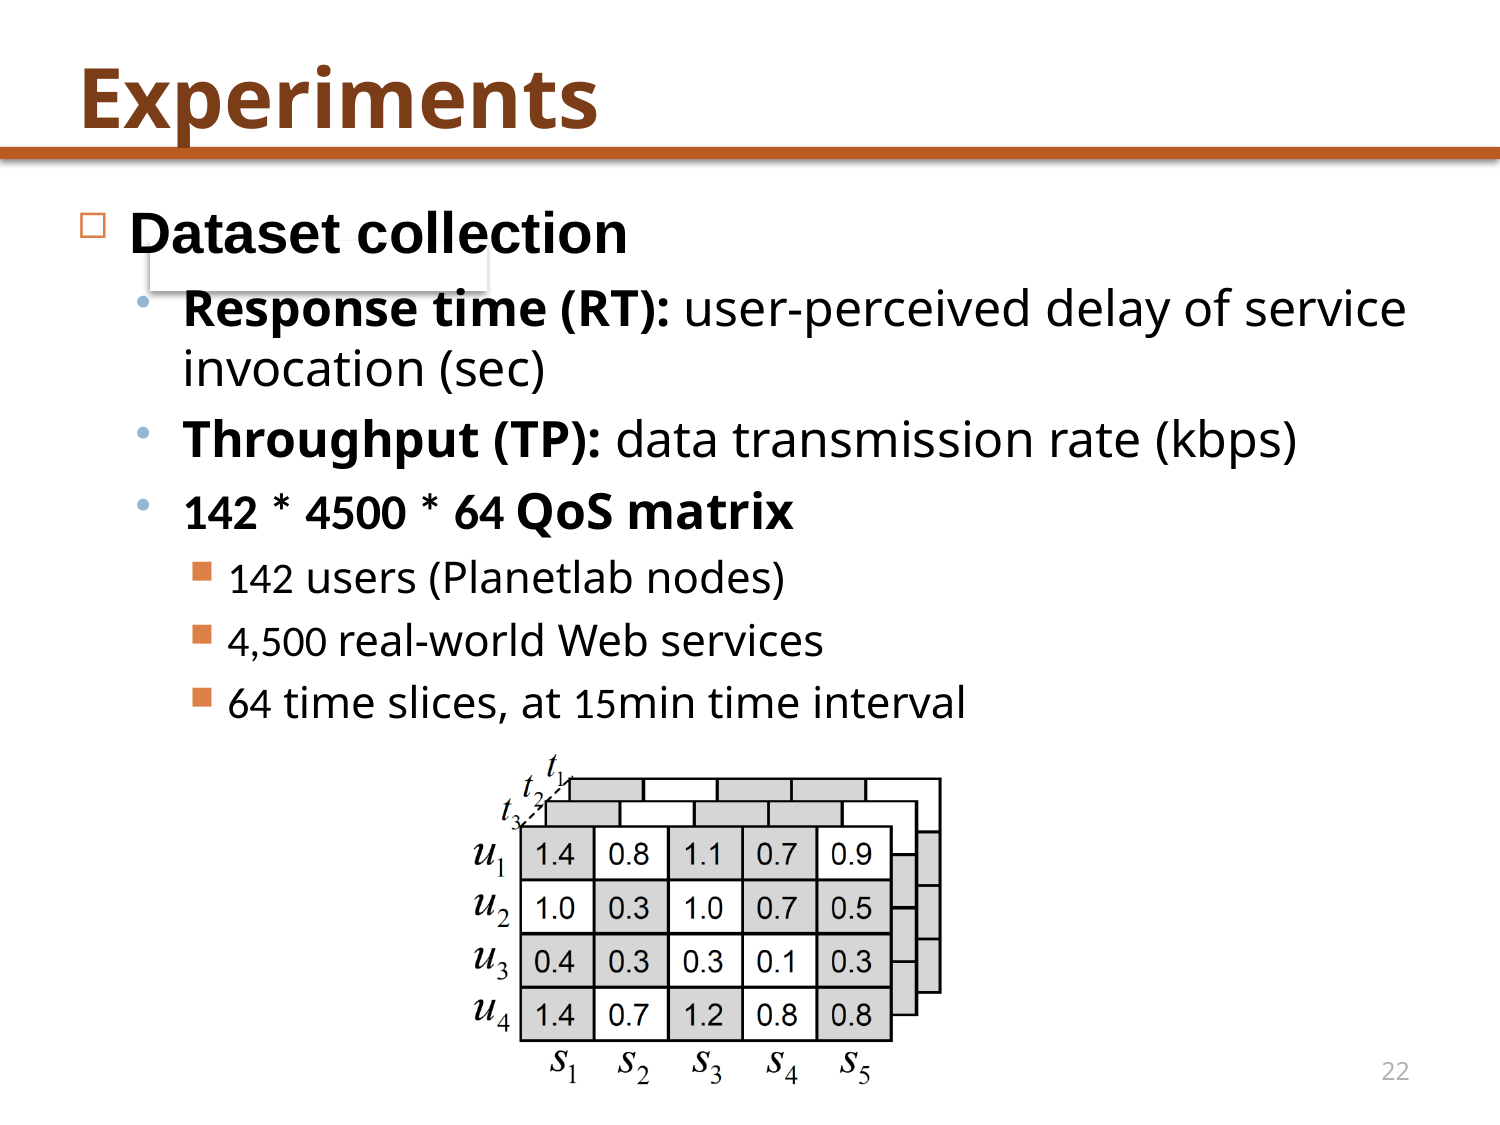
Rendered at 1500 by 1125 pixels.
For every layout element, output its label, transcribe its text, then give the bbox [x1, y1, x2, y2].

title Experiments [62, 37, 1438, 153]
list Dataset collection Response time (RT): user-perceived delay of service invocation (sec) Throughput (TP): data transmission rate (kbps) 142 * 4500 * 64 QoS matrix 142 users (Planetlab nodes) 4,500 real-world Web services 64 time slices, at 15min time interval [62, 187, 1438, 1075]
slide_number 22 [1074, 1042, 1425, 1103]
picture [468, 741, 954, 1096]
